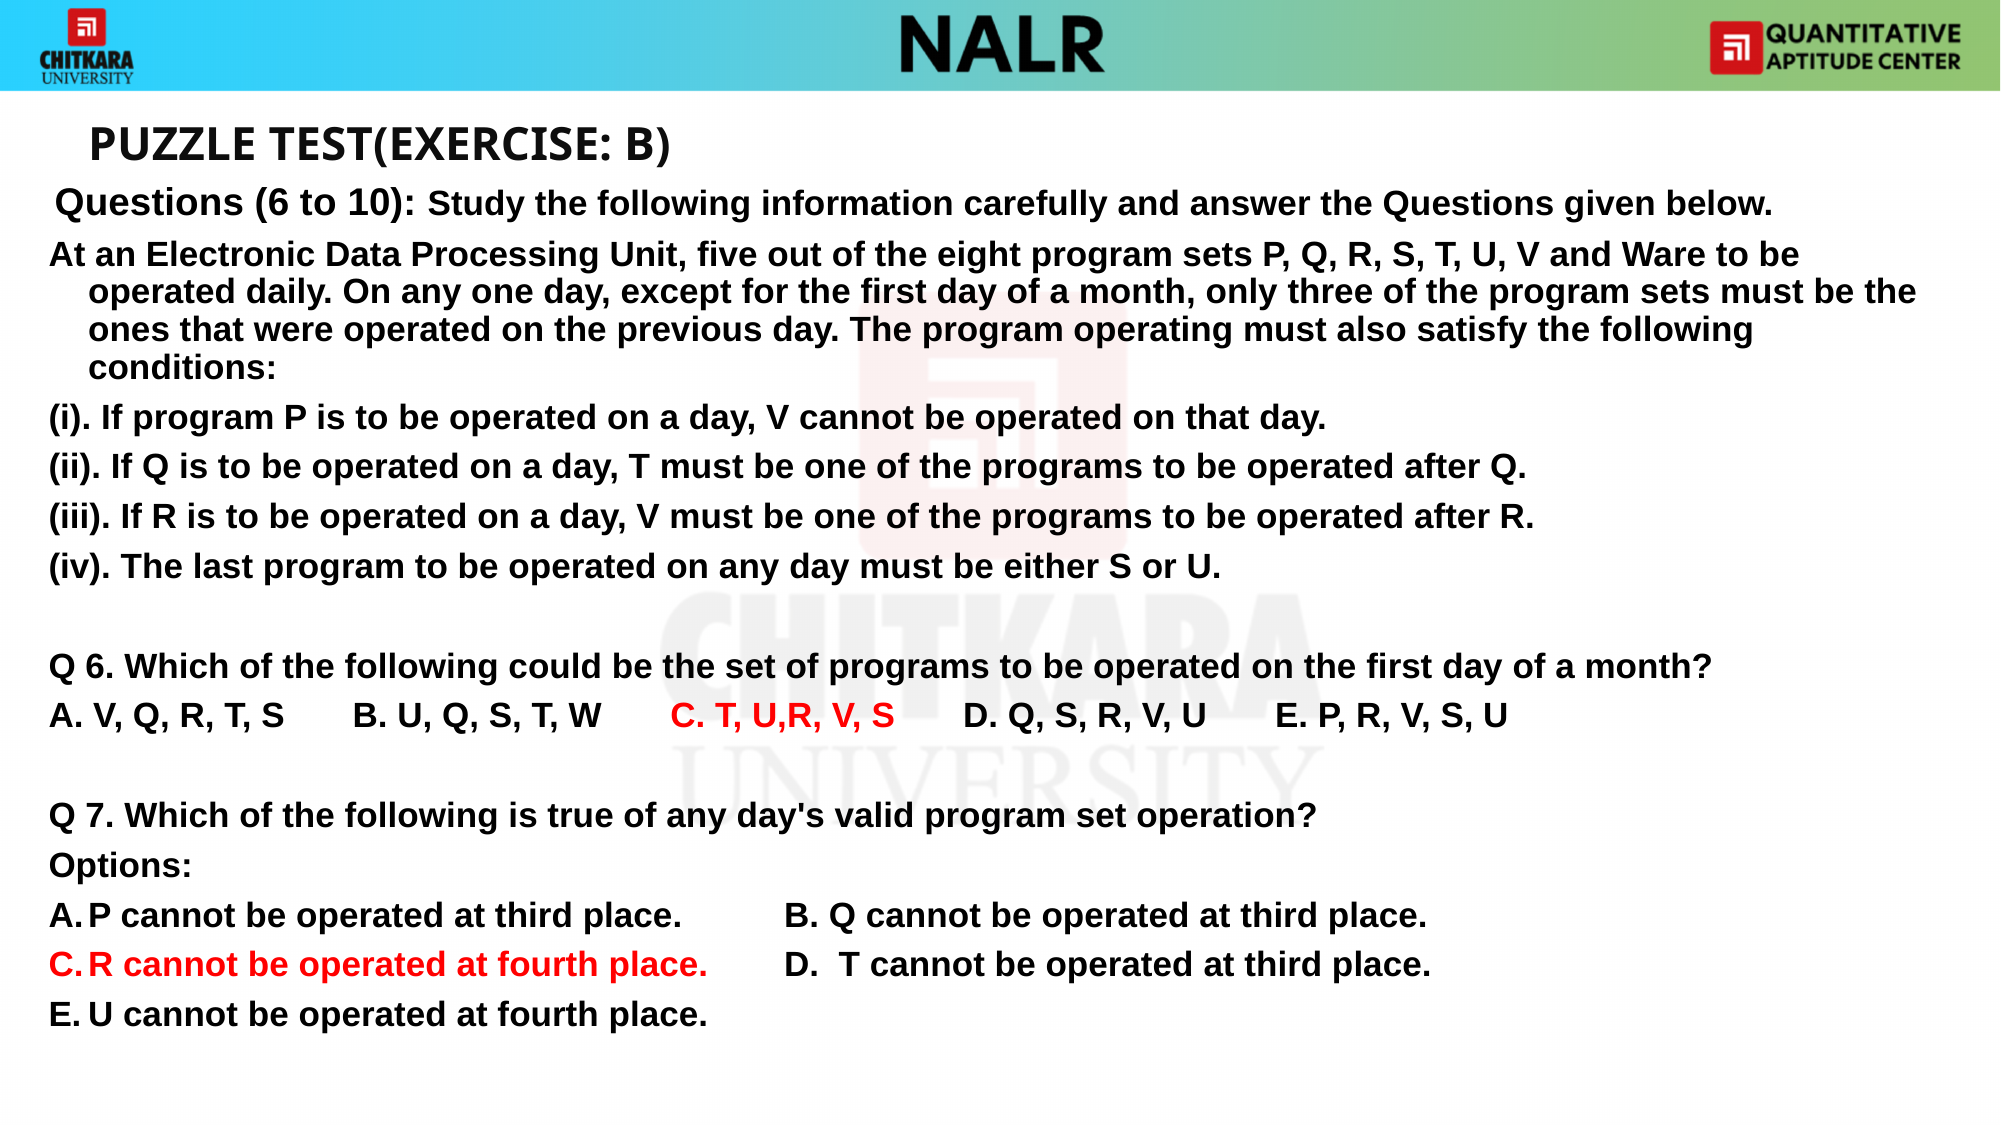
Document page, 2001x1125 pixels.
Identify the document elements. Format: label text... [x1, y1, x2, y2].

picture [0, 0, 2001, 1125]
list PUZZLE TEST(EXERCISE: B) Questions (6 to 10): Study the following information carefully and answer the Questions given below. At an Electronic Data Processing Unit, five out of the eight program sets P, Q, R, S, T, U, V and Ware to be operated daily. On any one day, except for the first day of a month, only three of the program sets must be the ones that were operated on the previous day. The program operating must also satisfy the following conditions: (i). If program P is to be operated on a day, V cannot be operated on that day. (ii). If Q is to be operated on a day, T must be one of the programs to be operated after Q. (iii). If R is to be operated on a day, V must be one of the programs to be operated after R. (iv). The last program to be operated on any day must be either S or U. Q 6. Which of the following could be the set of programs to be operated on the first day of a month? A. V, Q, R, T, S B. U, Q, S, T, W C. T, U,R, V, S D. Q, S, R, V, U E. P, R, V, S, U Q 7. Which of the following is true of any day's valid program set operation? Options: A. P cannot be operated at third place. B. Q cannot be operated at third place. C. R cannot be operated at fourth place. D. T cannot be operated at third place. E. U cannot be operated at fourth place. [33, 113, 1959, 1053]
